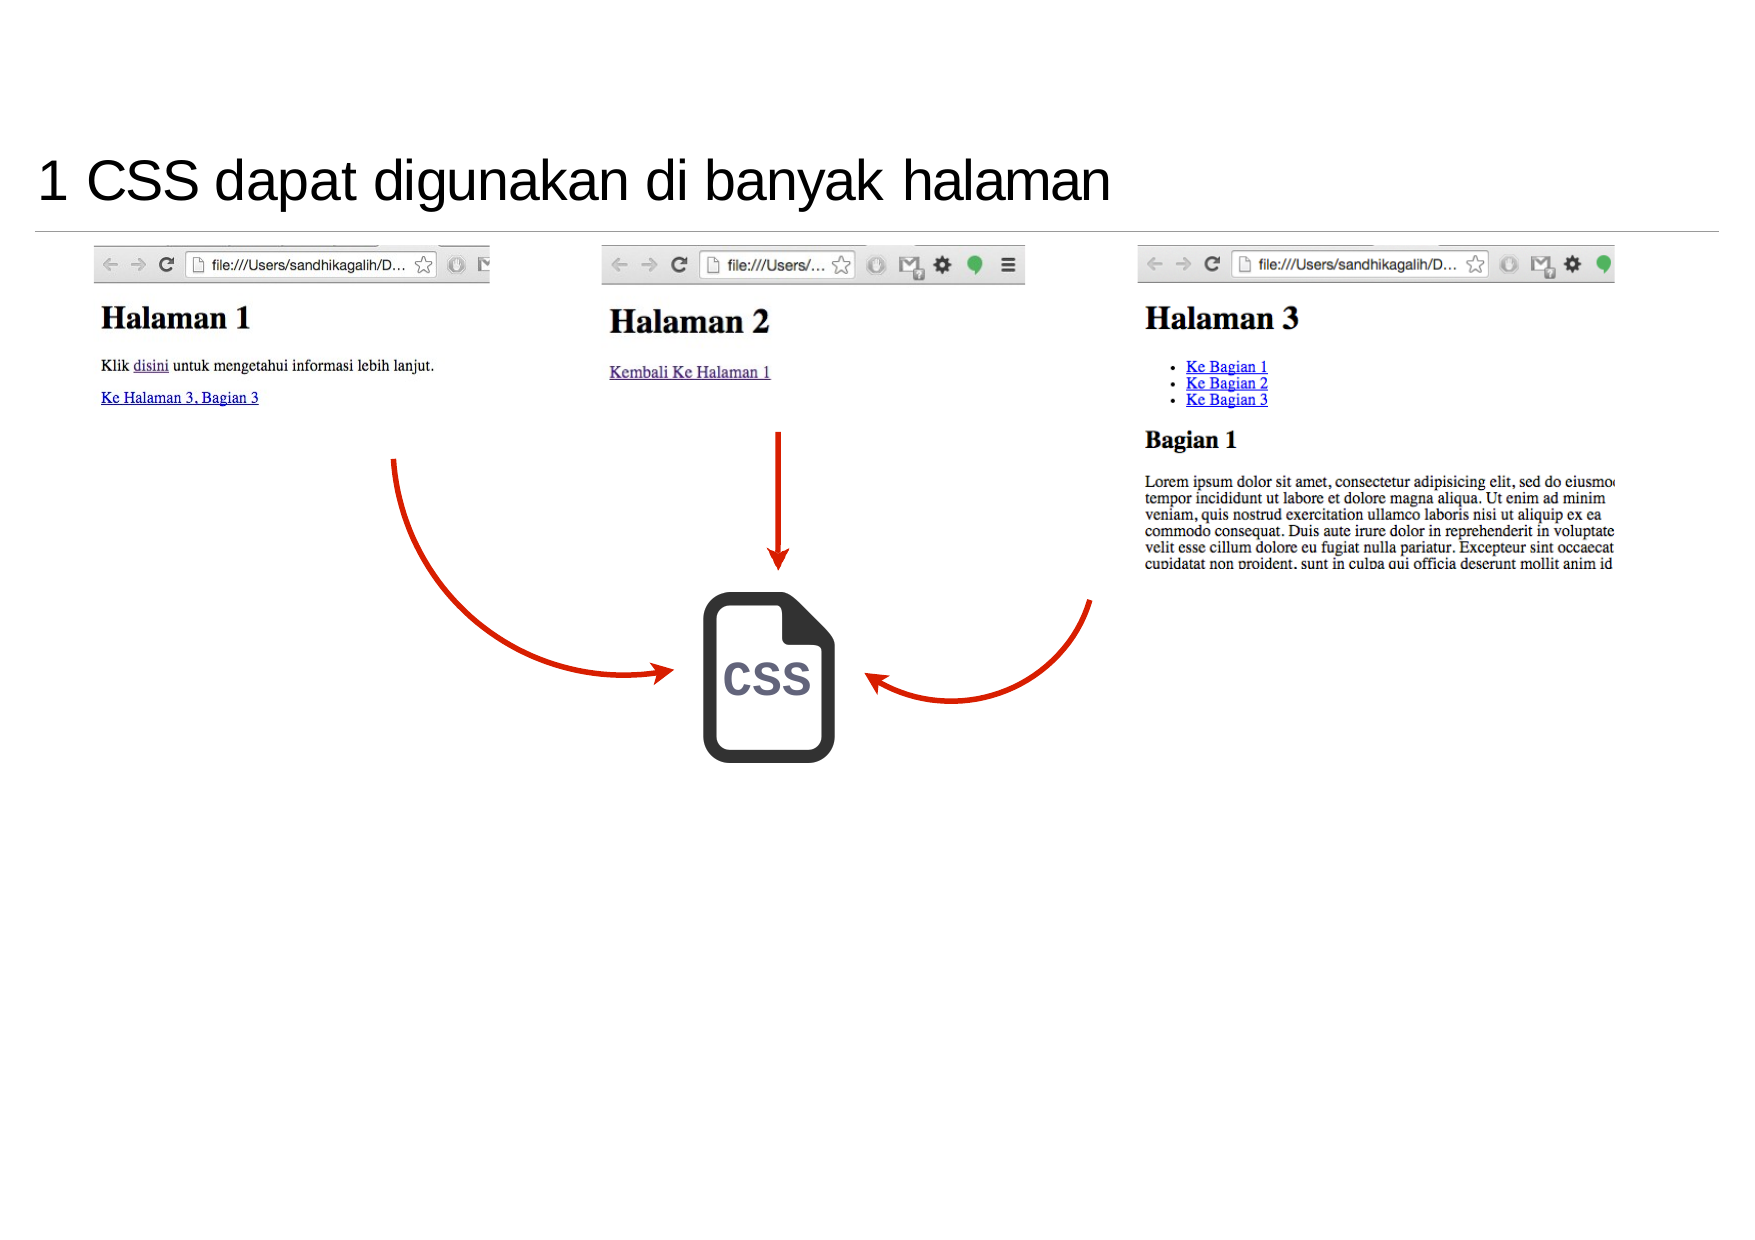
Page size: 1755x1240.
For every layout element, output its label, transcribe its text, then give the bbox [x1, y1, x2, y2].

text_box [684, 592, 854, 763]
text_box [601, 245, 1026, 380]
text_box [864, 672, 890, 696]
text_box 1 CSS dapat digunakan di banyak halaman [35, 140, 1114, 212]
text_box [393, 458, 656, 676]
text_box [880, 599, 1090, 702]
text_box [649, 662, 675, 686]
text_box [93, 245, 490, 407]
text_box [1137, 245, 1615, 569]
text_box CSS [720, 643, 814, 705]
text_box [766, 547, 790, 571]
